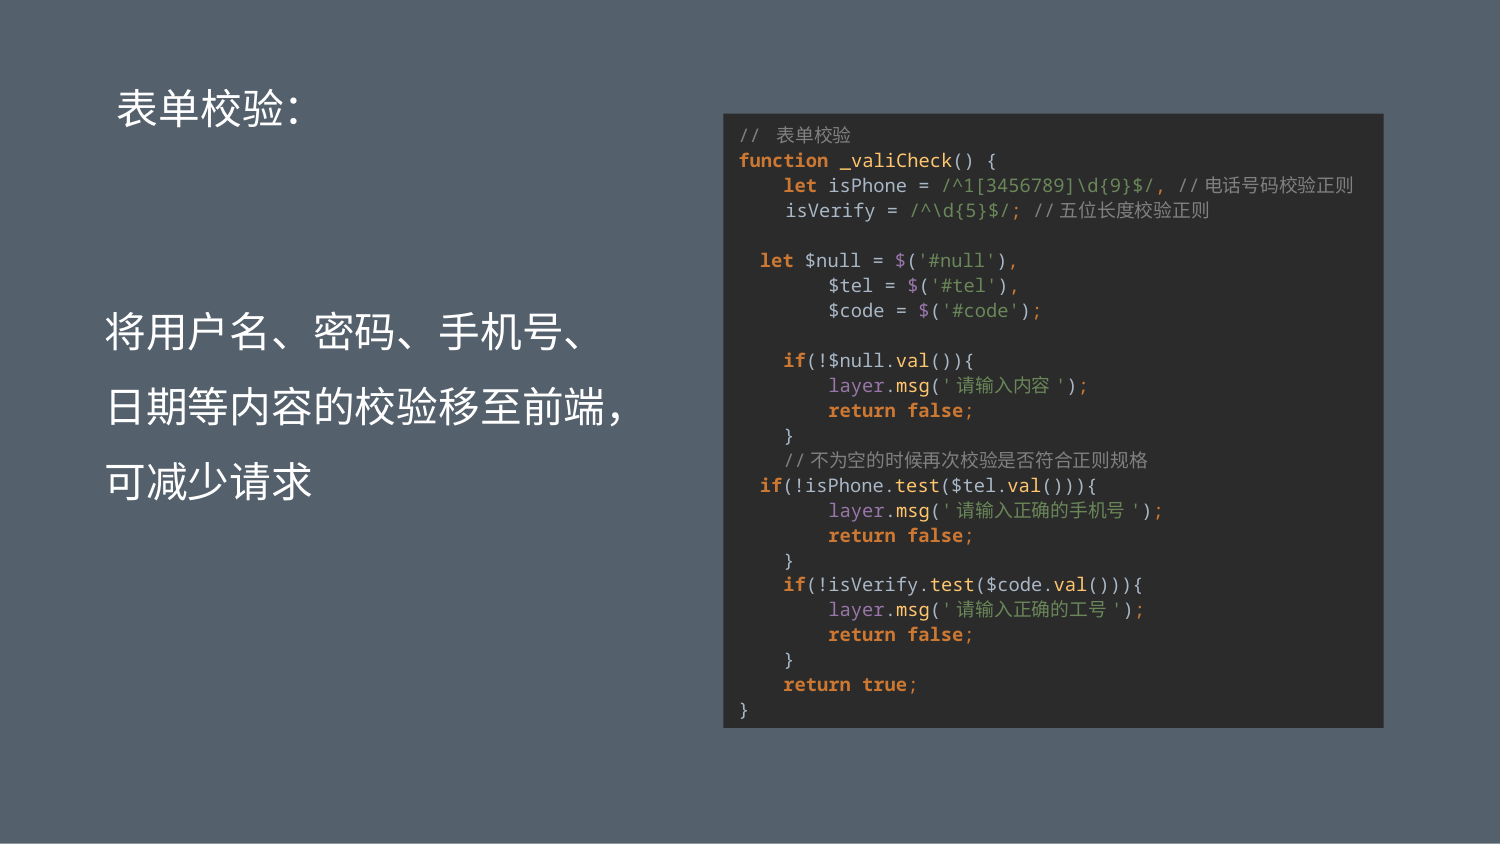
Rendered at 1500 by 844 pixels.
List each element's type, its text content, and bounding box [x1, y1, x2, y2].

text_box 将用户名、密码、手机号、日期等内容的校验移至前端，可减少请求 [89, 273, 652, 513]
text_box 表单校验： [102, 75, 921, 140]
text_box // 表单校验 function _valiCheck() { let isPhone = /^1[3456789]\d{9}$/, //电话号码校验正则 isVerify = /^\d{5}$/; //五位长度校验正则 let $null = $('#null'), $tel = $('#tel'), $code = $('#code'); if(!$null.val()){ layer.msg('请输入内容'); return false; } //不为空的时候再次校验是否符合正则规格 if(!isPhone.test($tel.val())){ layer.msg('请输入正确的手机号'); return false; } if(!isVerify.test($code.val())){ layer.msg('请输入正确的工号'); return false; } return true; } [723, 113, 1384, 728]
